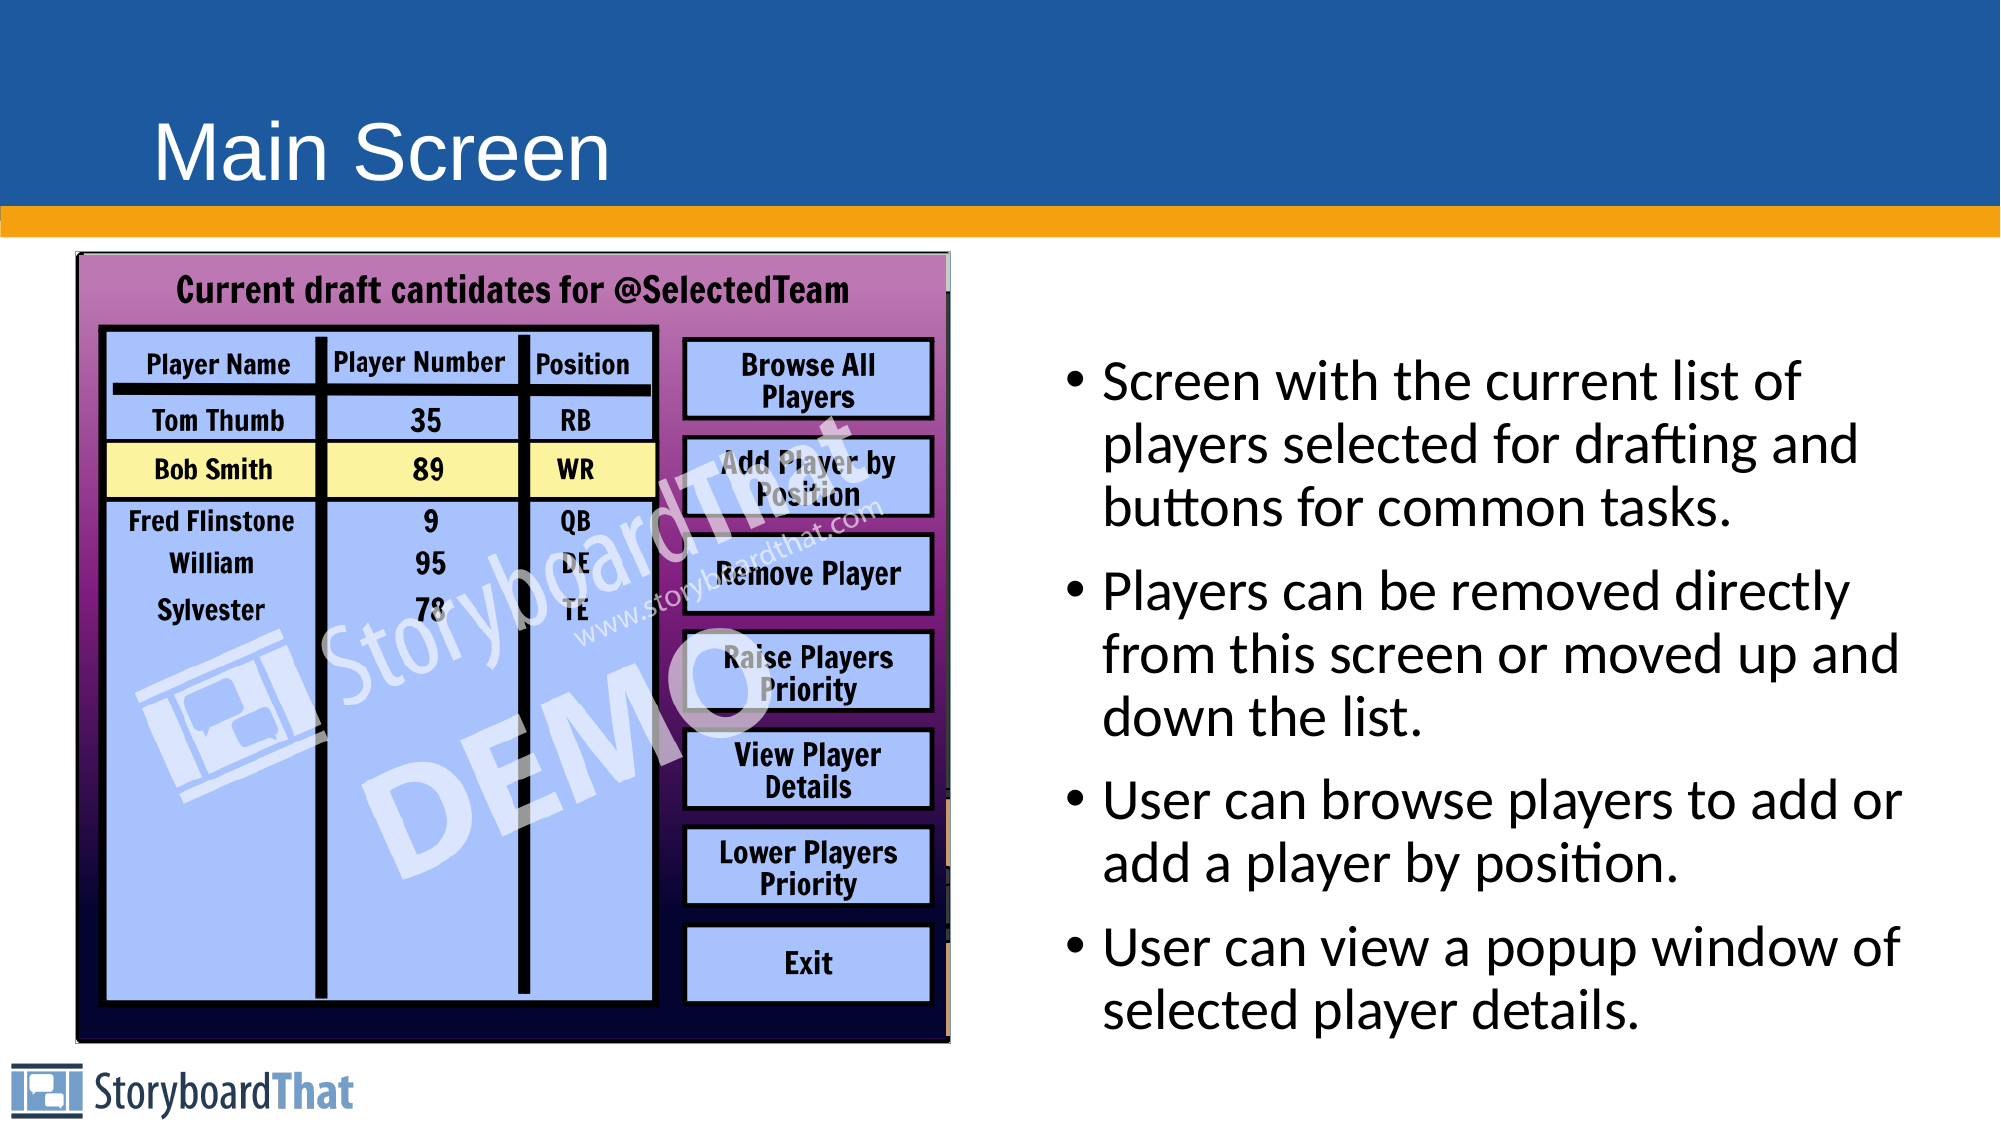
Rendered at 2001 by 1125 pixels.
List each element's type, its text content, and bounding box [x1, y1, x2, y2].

picture [9, 1060, 357, 1120]
picture [74, 251, 951, 1044]
list Screen with the current list of players selected for drafting and buttons for common tasks. Players can be removed directly from this screen or moved up and down the list. User can browse players to add or add a player by position. User can view a popup window of selected player details. [1050, 251, 1950, 1044]
title Main Screen [137, 2, 1863, 206]
